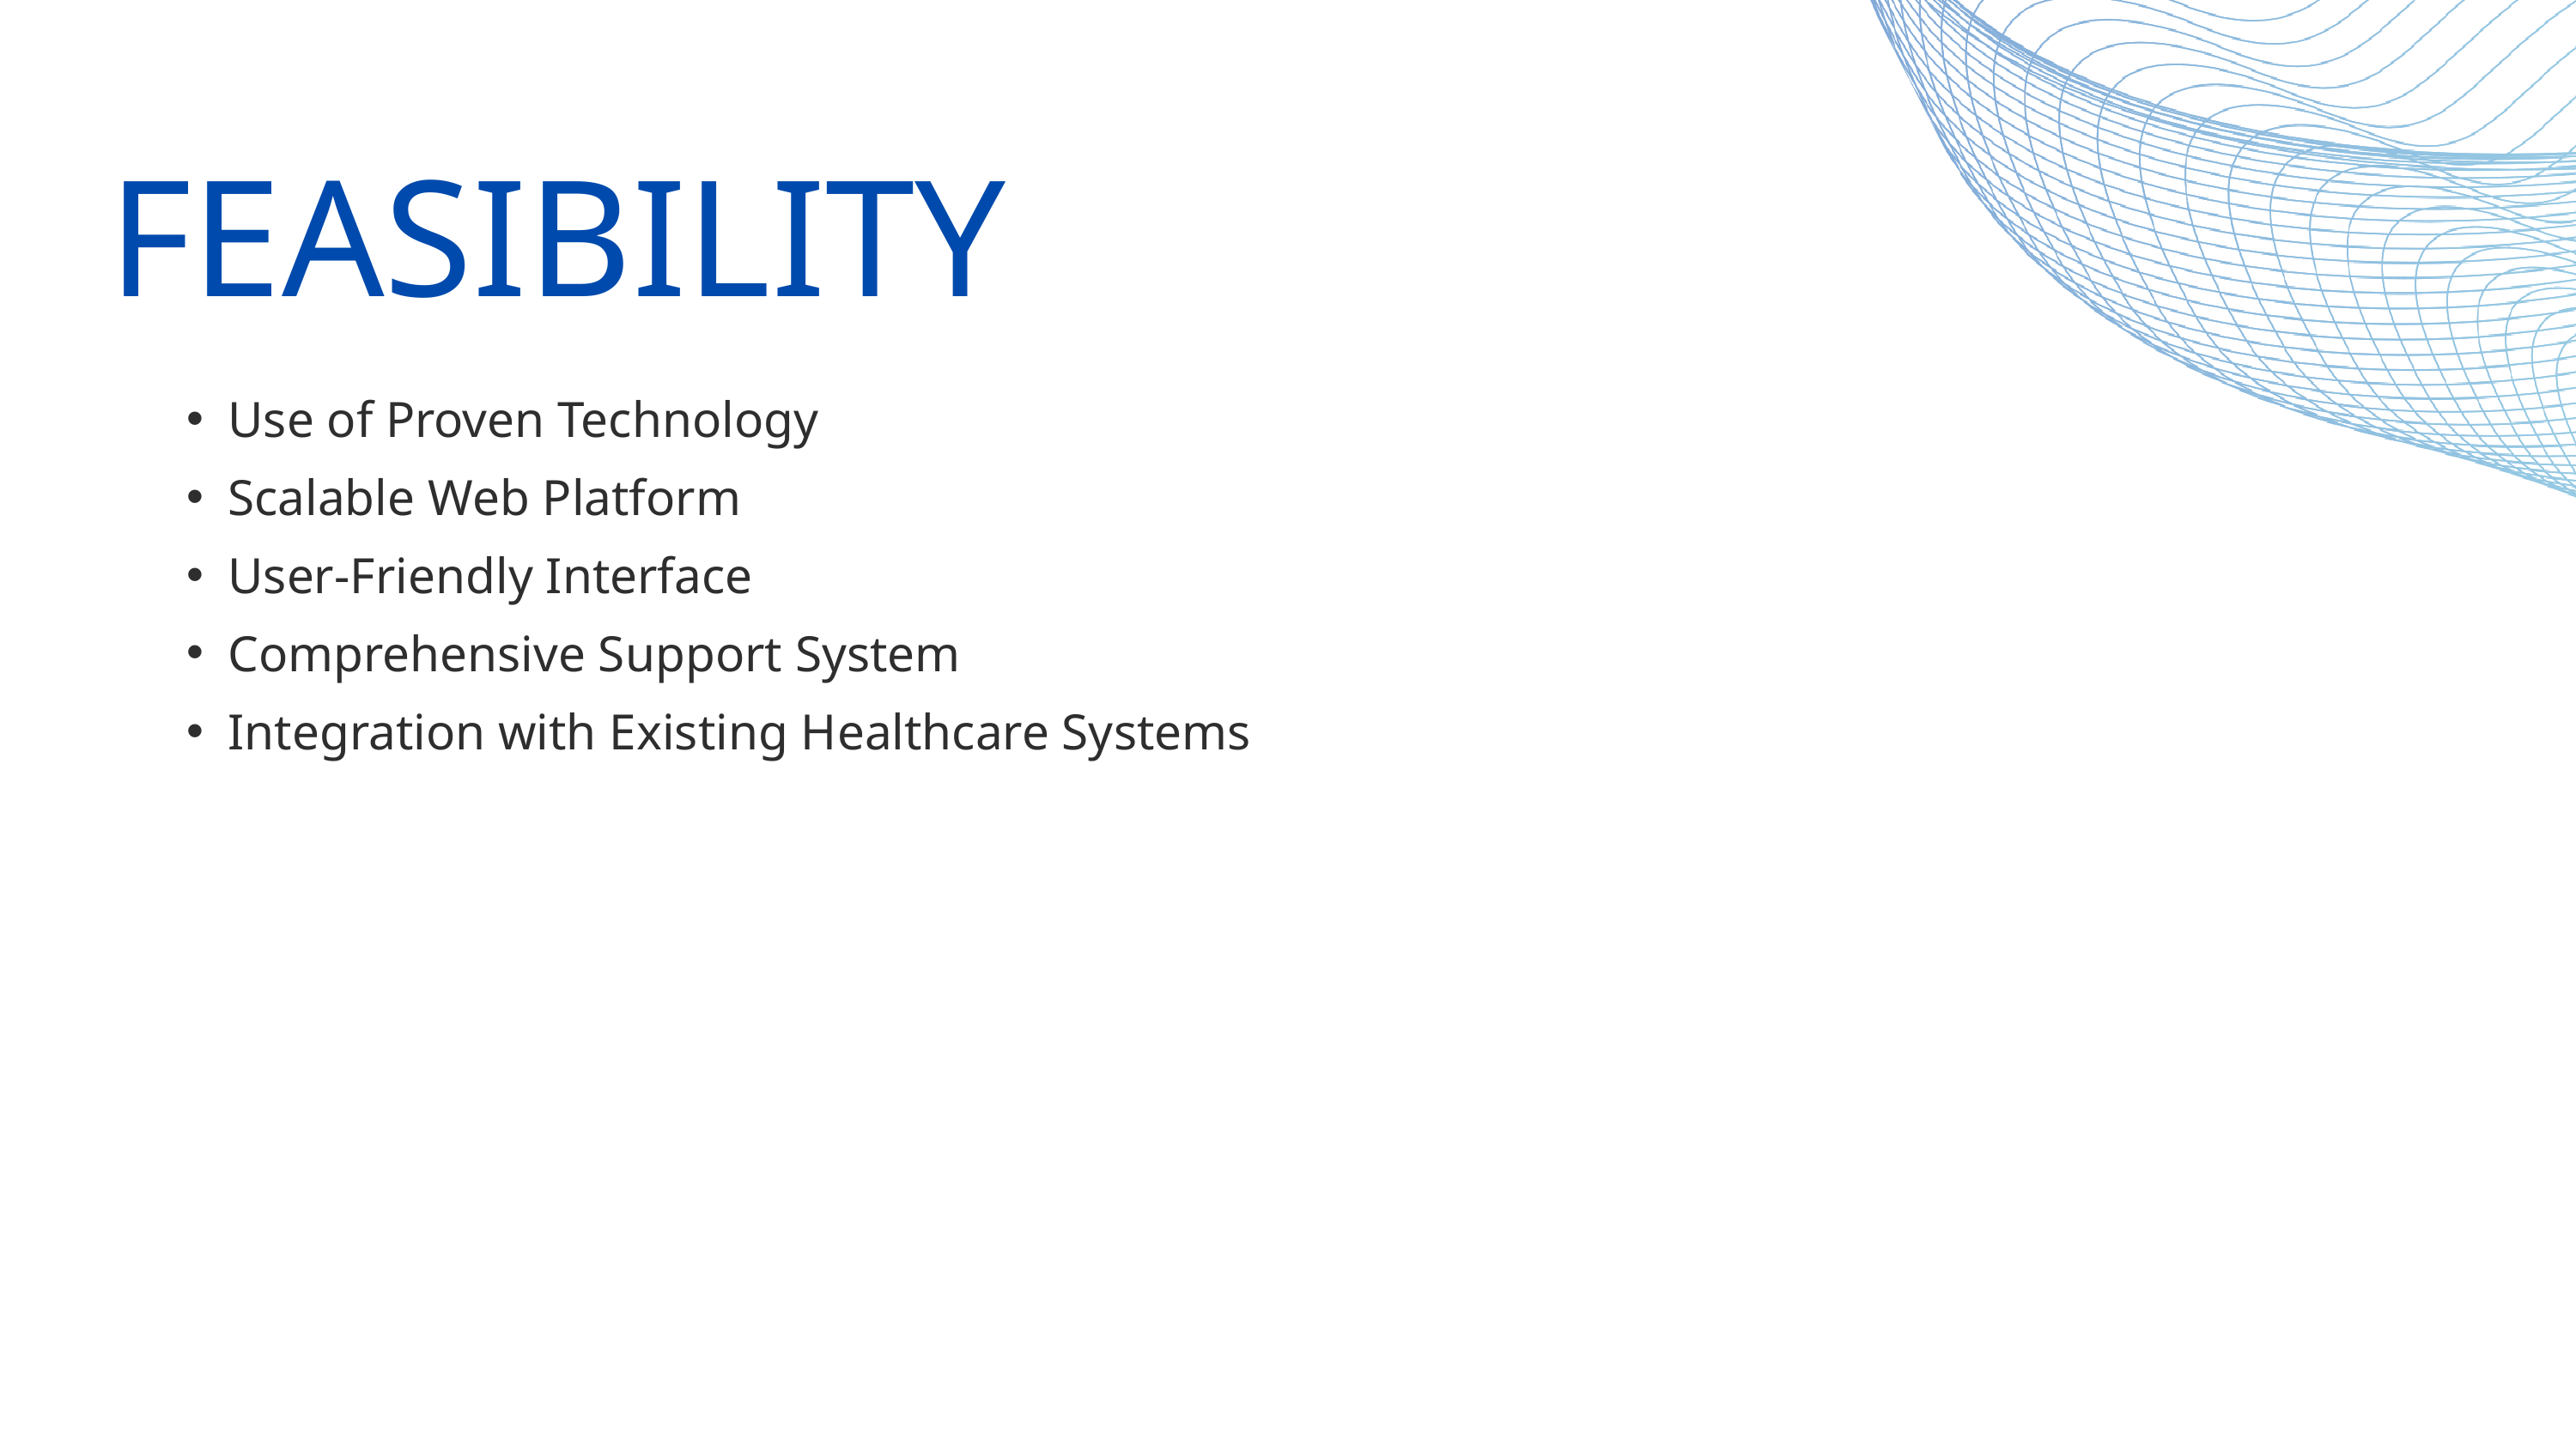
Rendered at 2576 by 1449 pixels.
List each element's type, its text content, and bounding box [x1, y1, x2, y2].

text_box FEASIBILITY [108, 167, 2036, 329]
text_box [1868, 0, 2576, 703]
text_box Use of Proven Technology Scalable Web Platform User-Friendly Interface Comprehensive Support System Integration with Existing Healthcare Systems [144, 369, 2519, 838]
